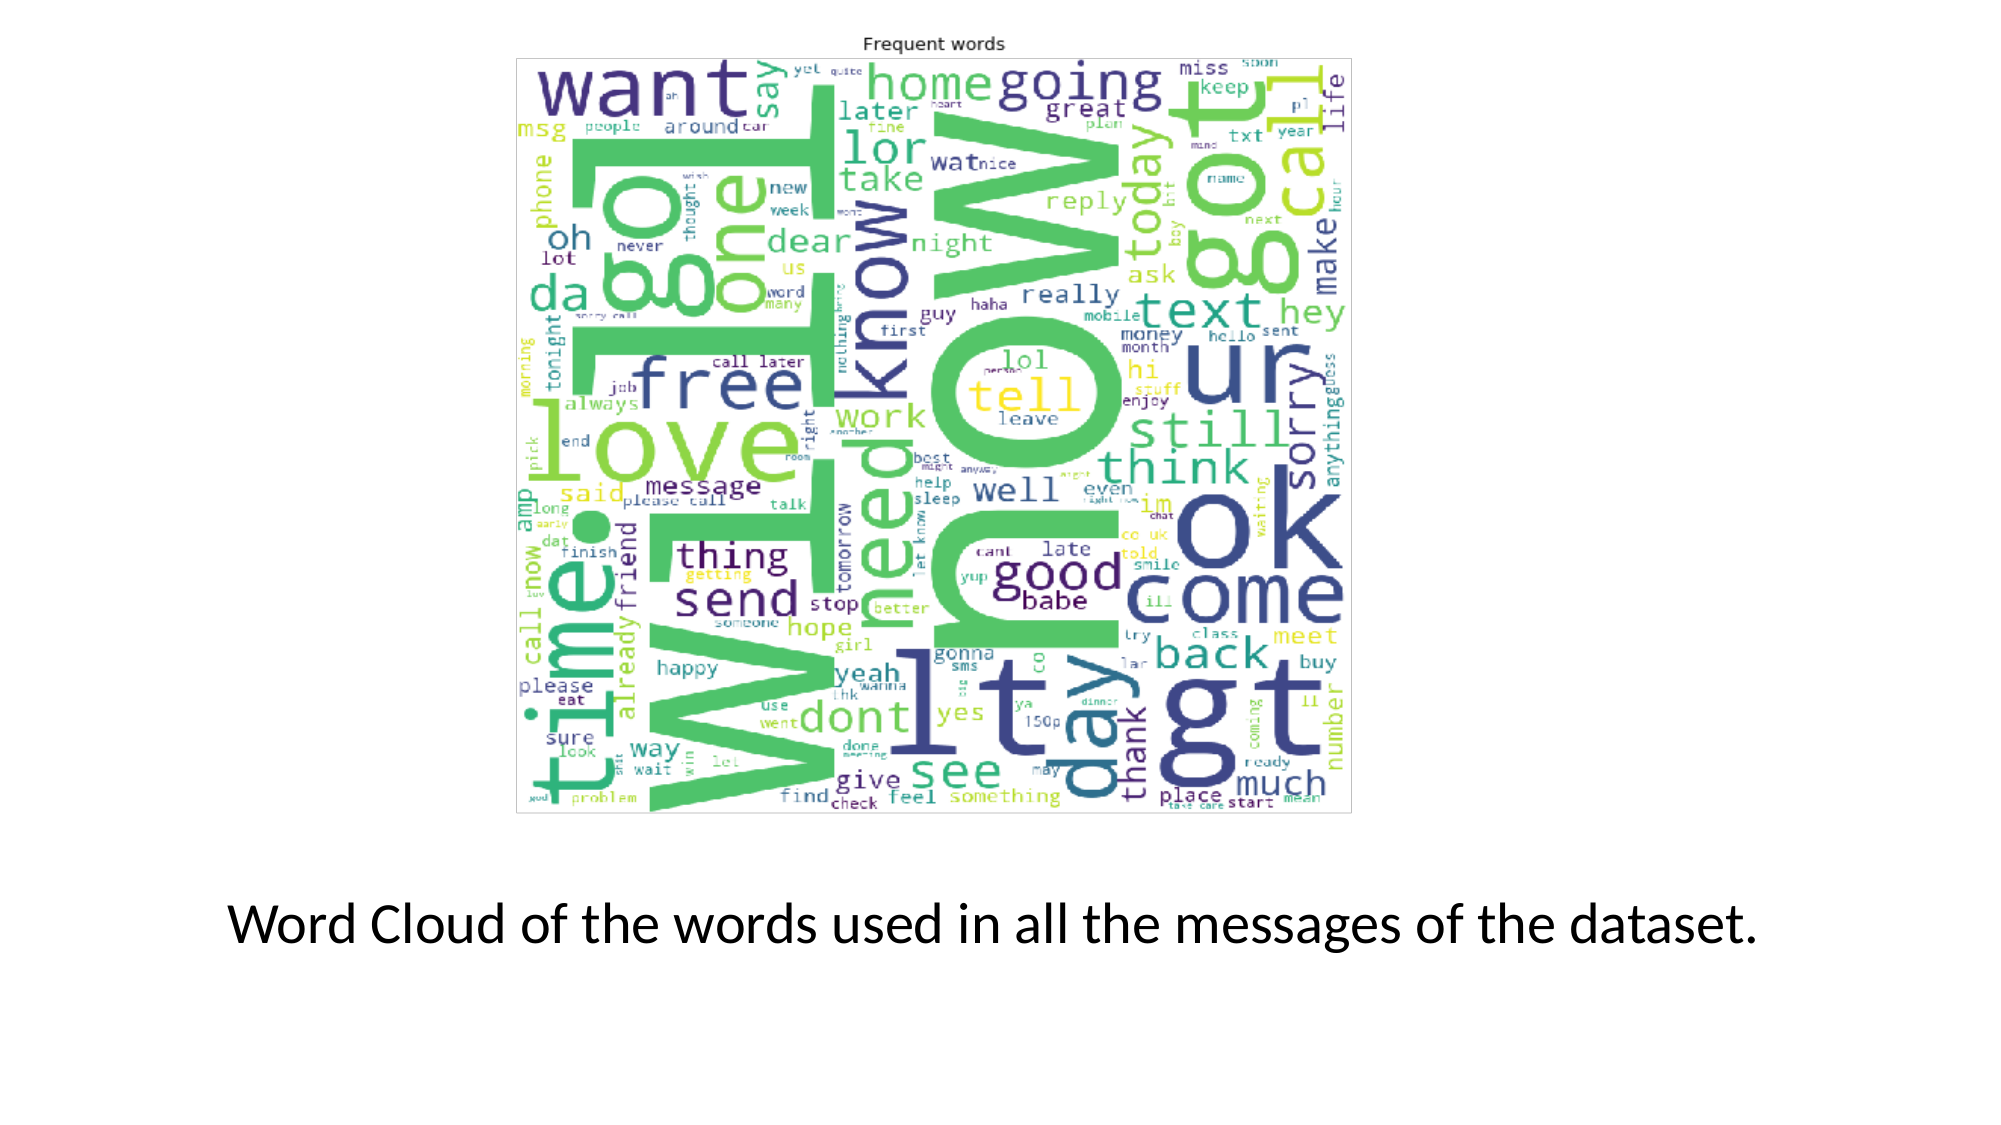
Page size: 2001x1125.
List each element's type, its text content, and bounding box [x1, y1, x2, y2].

picture [467, 27, 1376, 846]
list Word Cloud of the words used in all the messages of the dataset. [125, 885, 1863, 1014]
